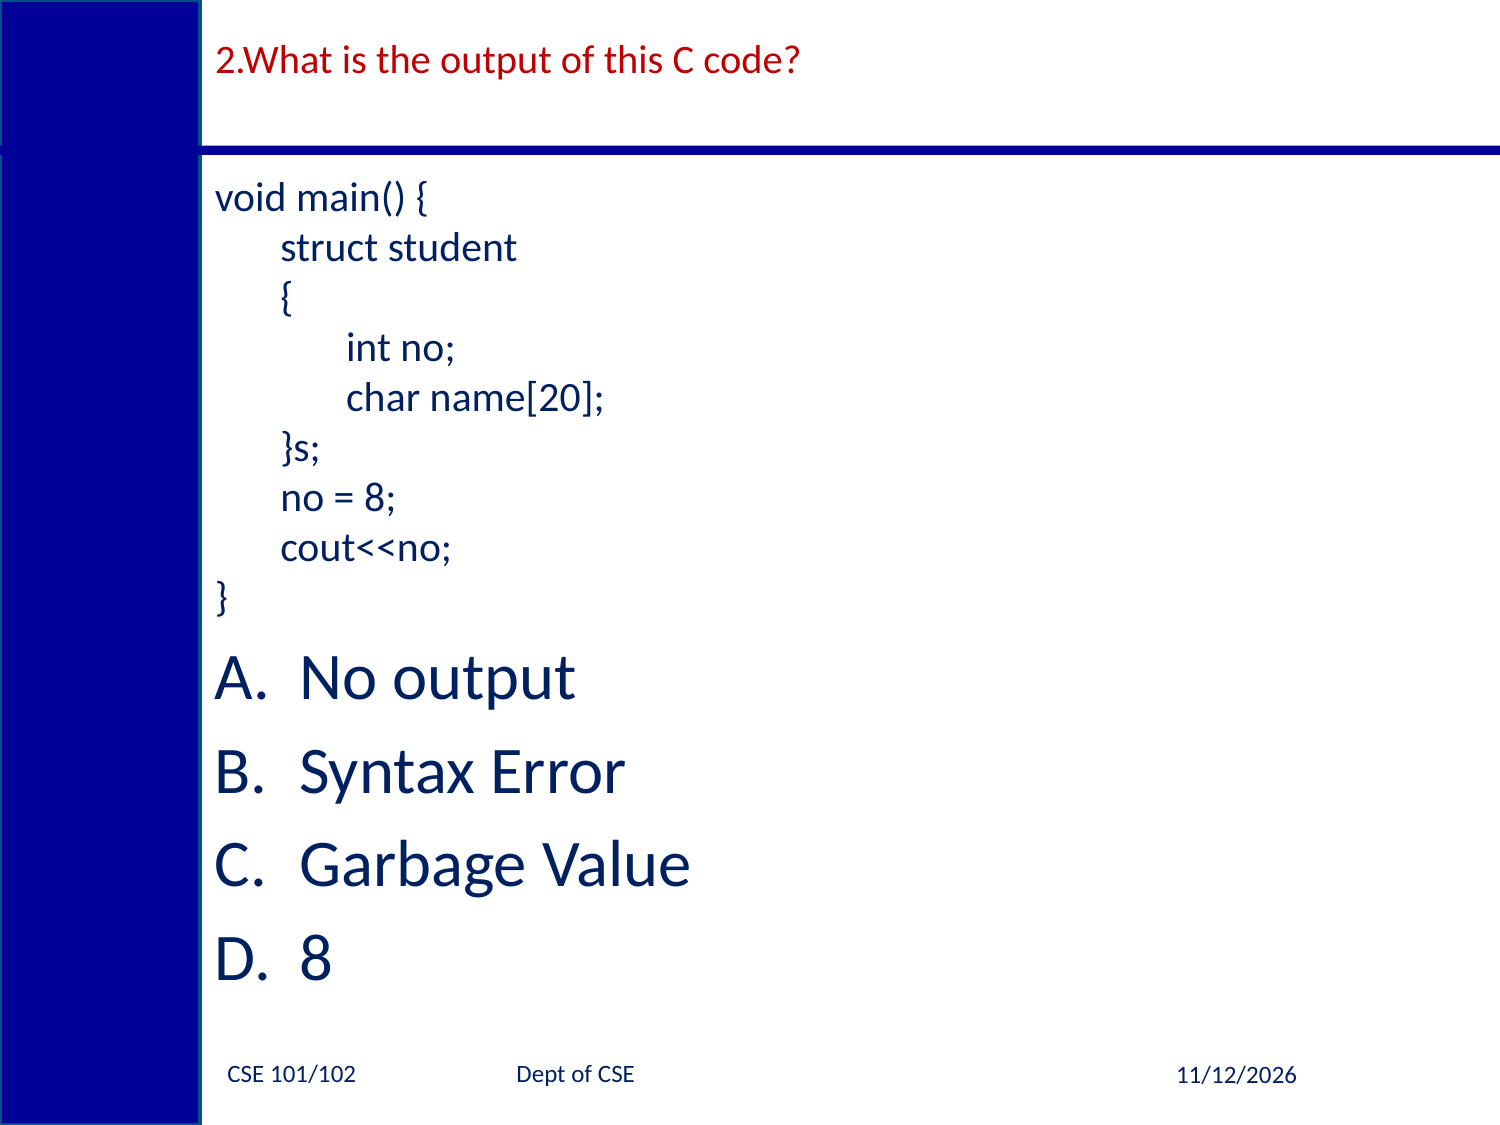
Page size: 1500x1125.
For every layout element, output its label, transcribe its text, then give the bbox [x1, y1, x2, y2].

list void main() { struct student { int no; char name[20]; }s; no = 8; cout<<no; } No output Syntax Error Garbage Value 8 [200, 162, 1425, 993]
footer CSE 101/102 Dept of CSE [212, 1042, 938, 1103]
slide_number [1050, 1043, 1313, 1104]
title 2.What is the output of this C code? [200, 24, 1375, 138]
